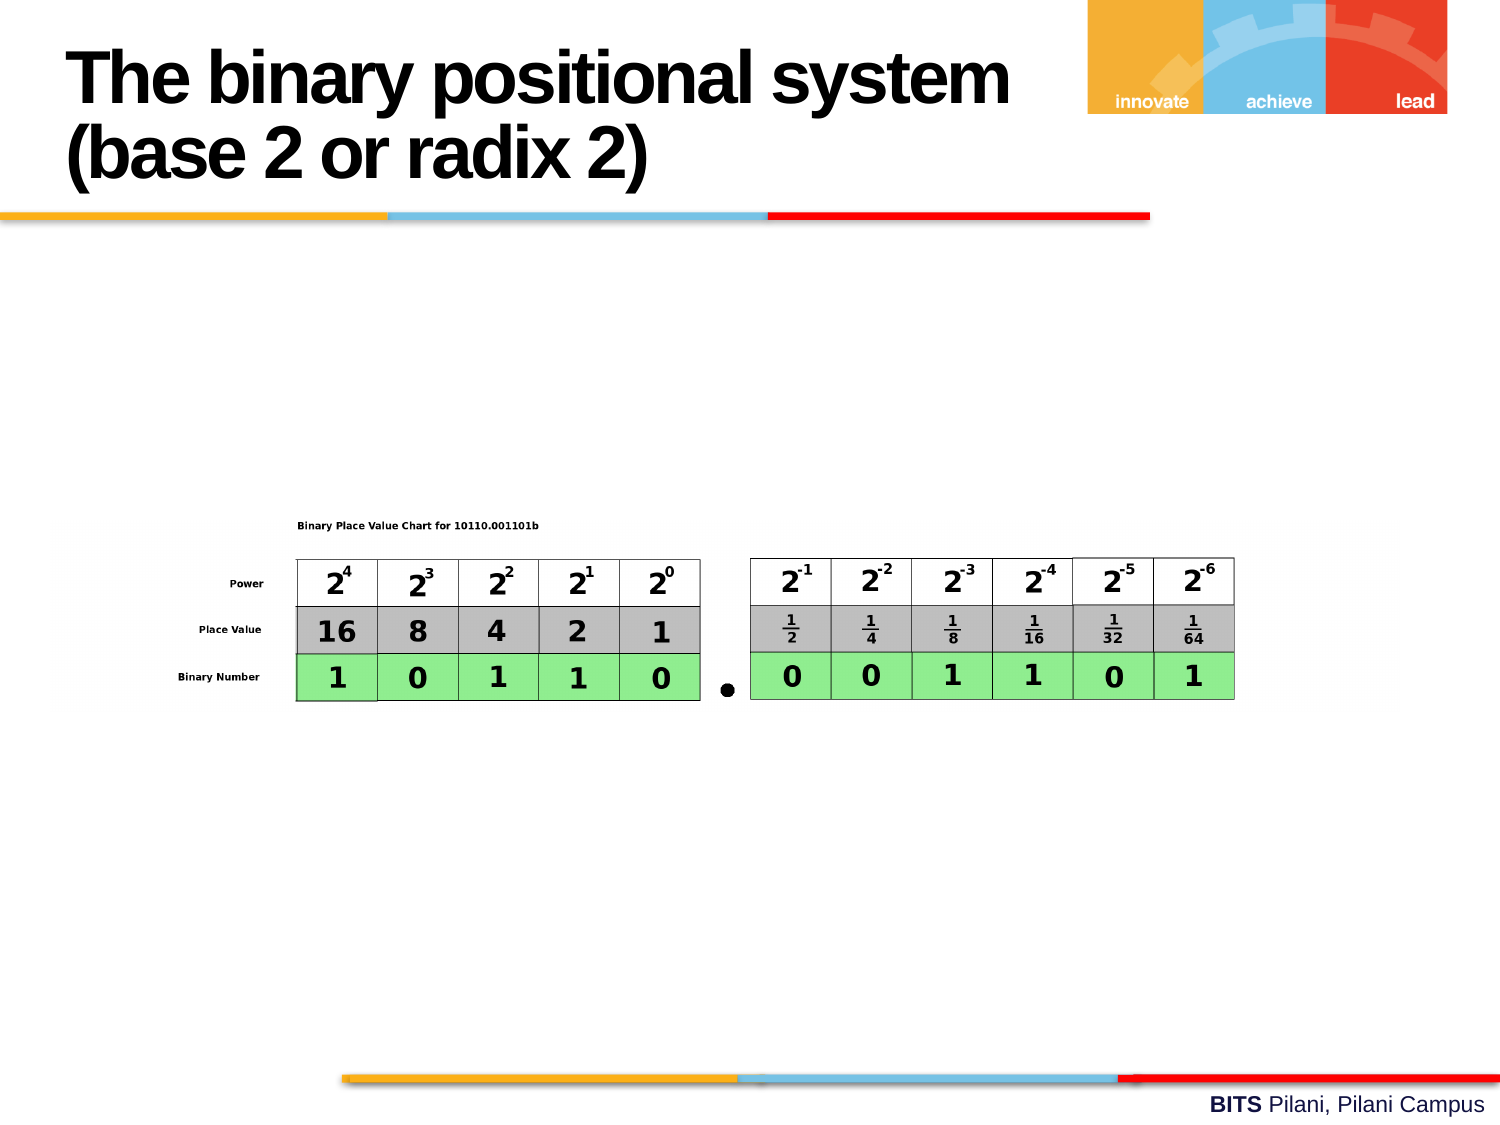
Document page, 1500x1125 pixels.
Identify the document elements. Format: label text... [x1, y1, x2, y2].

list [49, 520, 1401, 713]
list The binary positional system (base 2 or radix 2) [50, 24, 1088, 213]
picture [1087, 0, 1448, 114]
